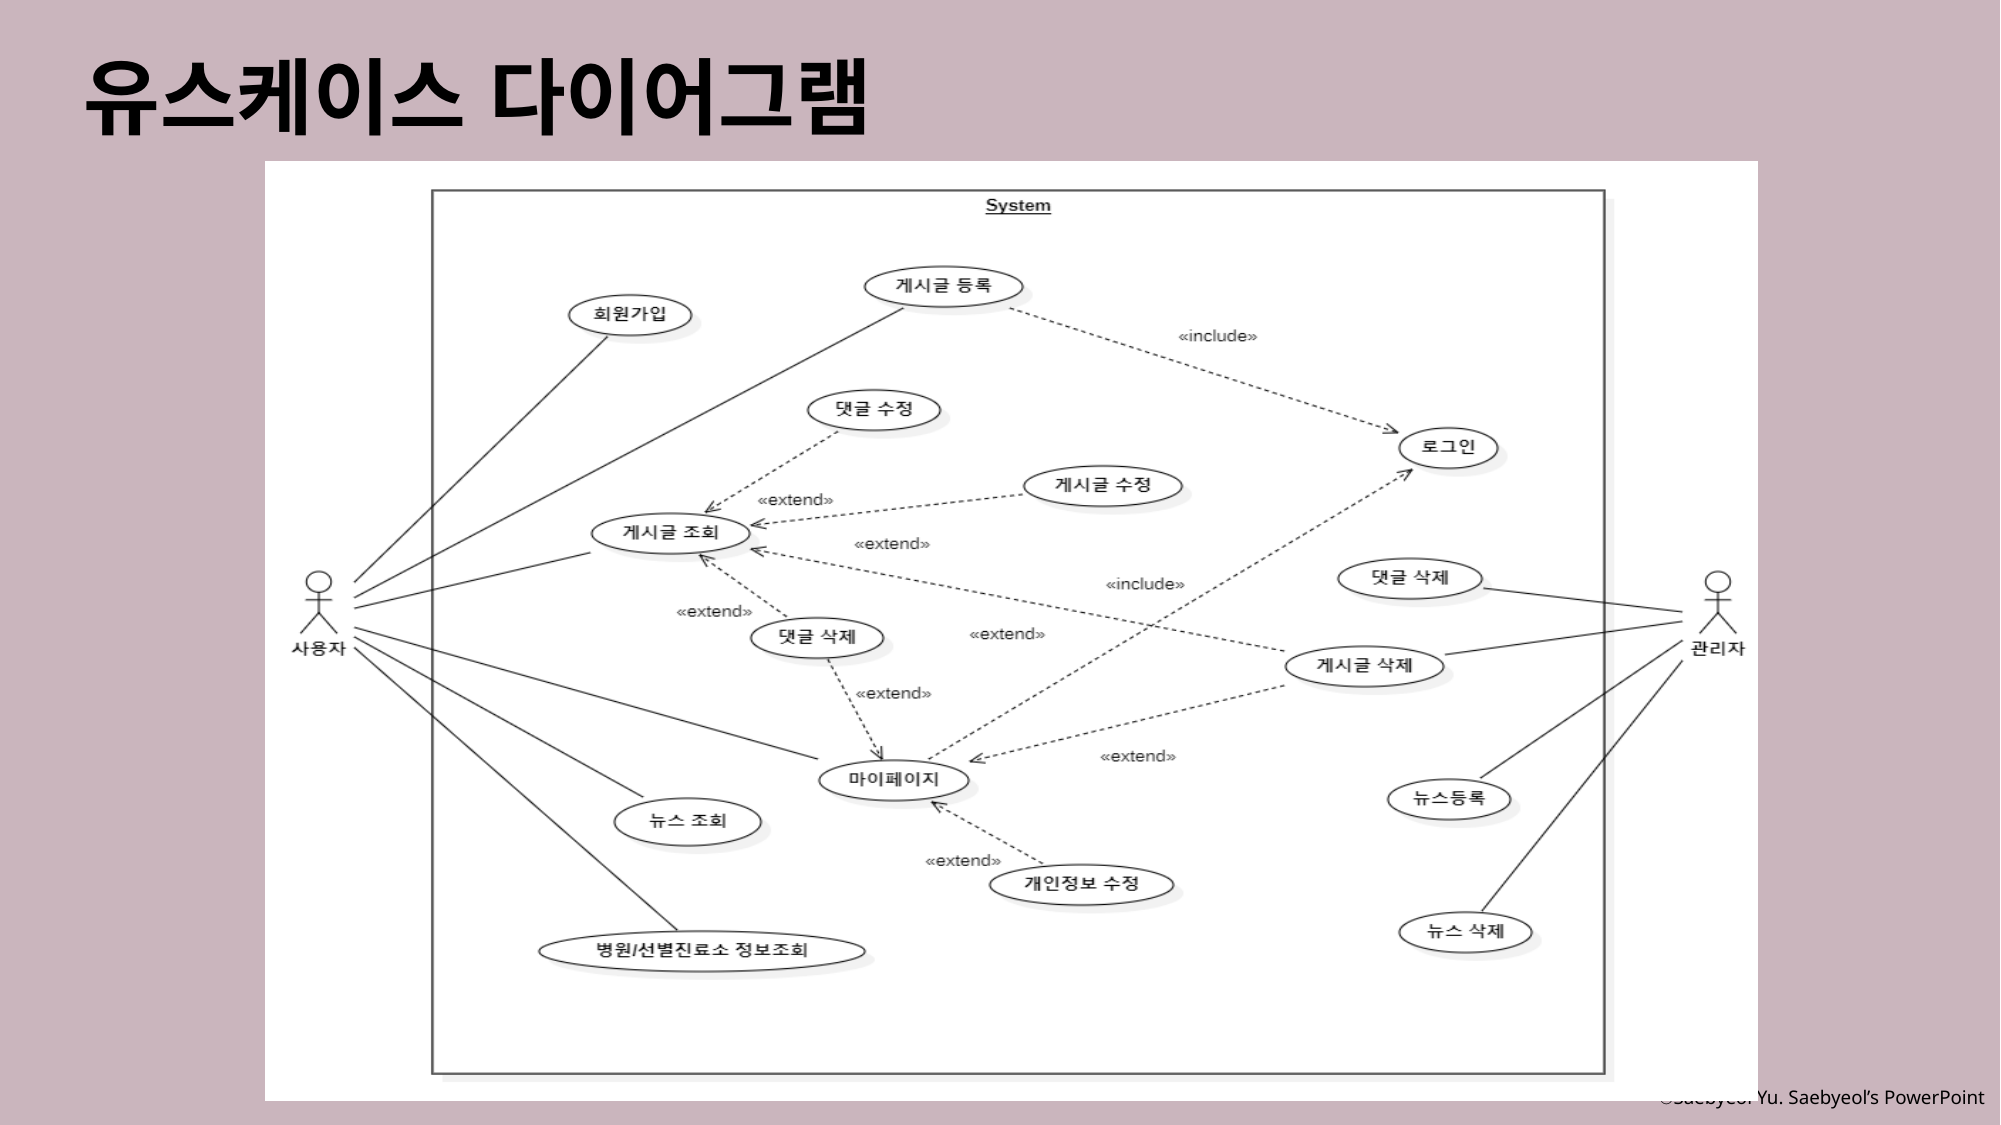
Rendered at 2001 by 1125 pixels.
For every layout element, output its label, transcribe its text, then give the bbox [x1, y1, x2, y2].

text_box 유스케이스 다이어그램 [25, 30, 946, 161]
picture [265, 161, 1758, 1101]
